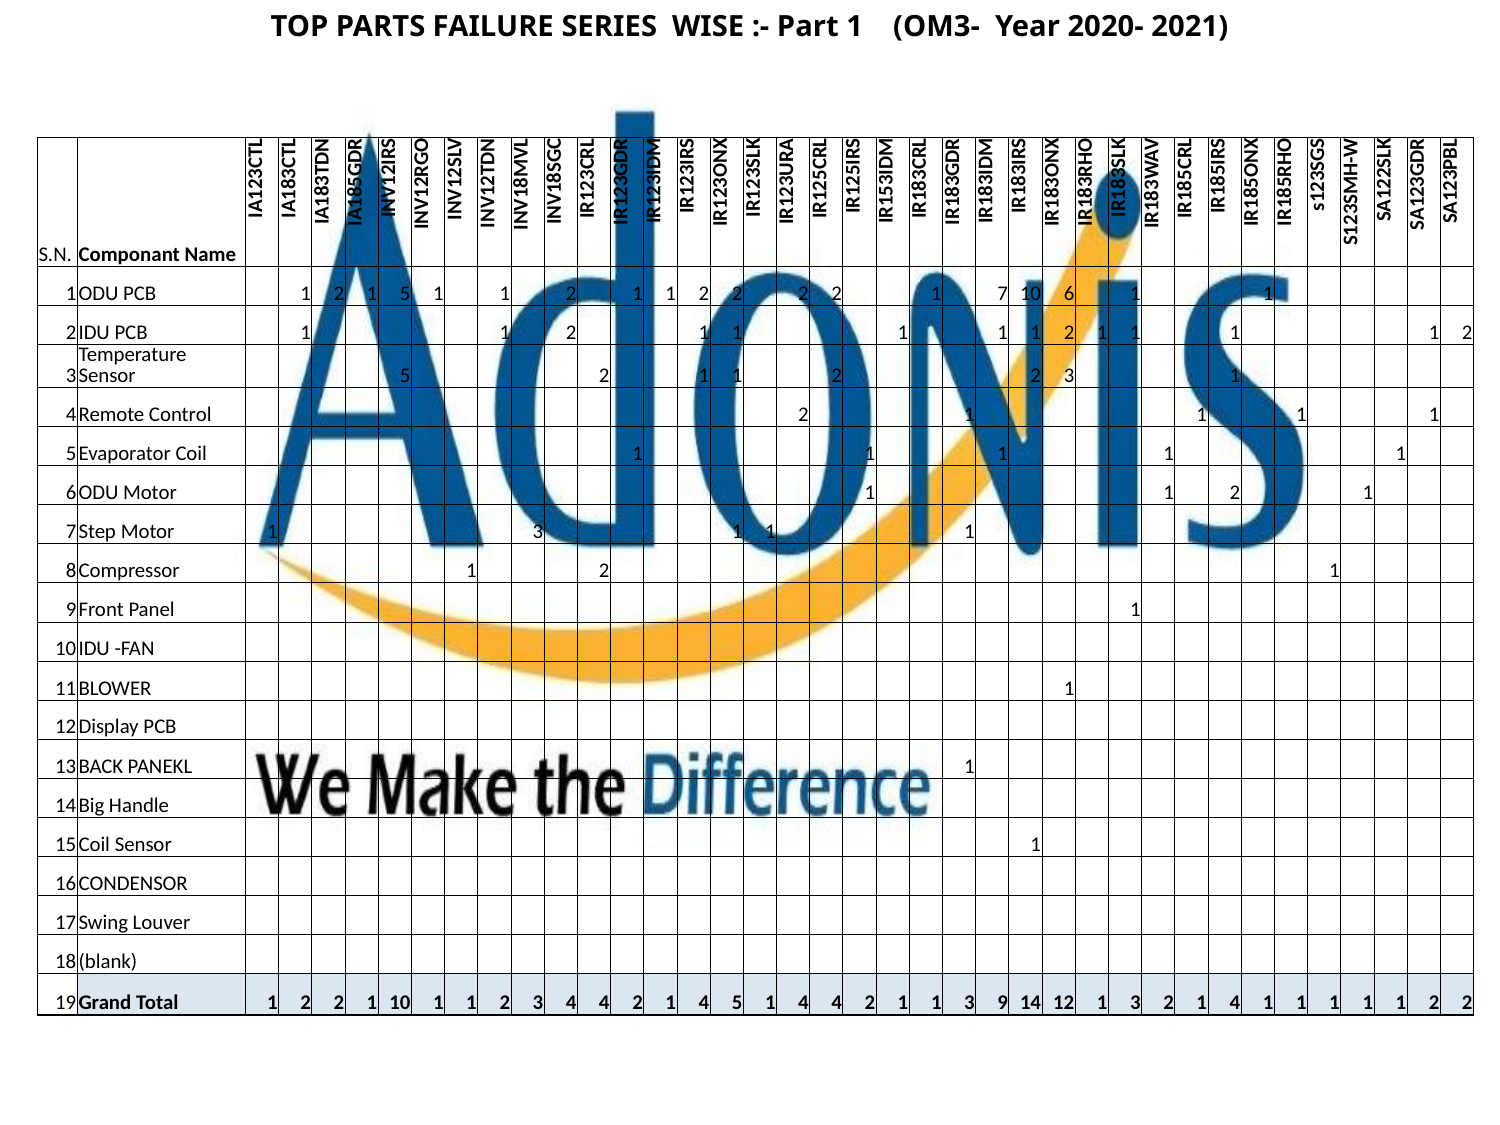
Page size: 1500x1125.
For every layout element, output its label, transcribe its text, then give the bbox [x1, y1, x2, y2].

table_cell 1 [445, 544, 477, 582]
table_cell [1308, 896, 1340, 934]
table_cell 7 [976, 267, 1008, 305]
table_cell [1076, 267, 1108, 305]
table_cell 2 [312, 974, 345, 1014]
table_cell [1109, 818, 1141, 856]
table_header IR123CRL [578, 138, 610, 266]
table_cell [976, 740, 1008, 778]
table_cell [1009, 544, 1042, 582]
table_cell [578, 583, 610, 622]
table_cell [611, 857, 643, 895]
table_cell [777, 857, 809, 895]
table_cell [578, 701, 610, 739]
table_cell [246, 345, 278, 387]
table_cell [744, 388, 776, 426]
table_cell [976, 818, 1008, 856]
table_cell [1175, 505, 1208, 543]
table_cell [1043, 896, 1075, 934]
table_cell [1209, 544, 1241, 582]
table_cell [578, 740, 610, 778]
table_cell [810, 701, 842, 739]
table_cell [379, 466, 411, 504]
table_cell [512, 740, 544, 778]
table_cell [1242, 701, 1274, 739]
table_cell [1341, 740, 1374, 778]
table_cell [1408, 466, 1440, 504]
table_cell [312, 935, 345, 973]
table_cell [445, 505, 477, 543]
table_cell 14 [1009, 974, 1042, 1014]
table_cell [744, 857, 776, 895]
table_cell [578, 466, 610, 504]
table_cell [644, 857, 677, 895]
table_cell [1043, 505, 1075, 543]
table_cell 2 [1043, 306, 1075, 344]
table_cell [1209, 701, 1241, 739]
table_cell 1 [711, 345, 743, 387]
table_cell [810, 583, 842, 622]
table_cell 15 [38, 818, 77, 856]
table_cell [1043, 857, 1075, 895]
table_cell [843, 345, 876, 387]
table_cell [1109, 896, 1141, 934]
table_cell [1142, 818, 1174, 856]
table_cell Evaporator Coil [78, 427, 245, 465]
table_cell [1375, 857, 1407, 895]
table_cell [1375, 583, 1407, 622]
table_cell [1175, 306, 1208, 344]
table_cell [1142, 623, 1174, 661]
table_header IR125CRL [810, 138, 842, 266]
table_cell [379, 740, 411, 778]
table_cell [678, 505, 710, 543]
table_cell [1175, 935, 1208, 973]
table_cell [810, 306, 842, 344]
table_cell 10 [38, 623, 77, 661]
table_cell [1076, 583, 1108, 622]
table_cell [678, 779, 710, 817]
table_cell [478, 779, 511, 817]
table_cell [1308, 818, 1340, 856]
table_cell 1 [1242, 267, 1274, 305]
table_cell [379, 818, 411, 856]
table_cell [1408, 740, 1440, 778]
table_cell [943, 857, 975, 895]
table_cell [1009, 779, 1042, 817]
table_cell 10 [1009, 267, 1042, 305]
table_cell 2 [545, 267, 577, 305]
table_cell [246, 623, 278, 661]
table_cell [843, 896, 876, 934]
table_cell [246, 306, 278, 344]
table_cell [711, 935, 743, 973]
table_cell [810, 544, 842, 582]
table_cell [877, 779, 909, 817]
table_cell [1175, 623, 1208, 661]
table_cell [512, 267, 544, 305]
table_cell [877, 701, 909, 739]
table_cell [644, 388, 677, 426]
table_cell 3 [38, 345, 77, 387]
table_cell [943, 662, 975, 700]
table_cell [545, 896, 577, 934]
table_cell [1242, 388, 1274, 426]
table_cell [943, 896, 975, 934]
table_cell [678, 466, 710, 504]
table_cell [578, 818, 610, 856]
table_header IR183RHO [1076, 138, 1108, 266]
table_cell [445, 306, 477, 344]
table_header INV12SLV [445, 138, 477, 266]
table_cell [611, 306, 643, 344]
table_cell [1441, 818, 1473, 856]
table_cell [1408, 623, 1440, 661]
table_cell [1009, 388, 1042, 426]
table_cell 1 [1109, 306, 1141, 344]
table_cell [644, 505, 677, 543]
table_cell [1341, 544, 1374, 582]
table_cell [644, 779, 677, 817]
table_cell [1275, 345, 1307, 387]
table_cell [1242, 306, 1274, 344]
table_cell [545, 935, 577, 973]
table_cell [1209, 505, 1241, 543]
table_cell [943, 935, 975, 973]
table_cell [1341, 857, 1374, 895]
table_cell [578, 779, 610, 817]
table_cell [1242, 740, 1274, 778]
table_cell [312, 427, 345, 465]
table_cell [545, 701, 577, 739]
table_cell [711, 466, 743, 504]
table_cell [1109, 662, 1141, 700]
table_cell [312, 345, 345, 387]
table_cell [1408, 935, 1440, 973]
table_cell [1142, 544, 1174, 582]
table_header IR153IDM [877, 138, 909, 266]
table_cell [1308, 505, 1340, 543]
table_cell [346, 857, 378, 895]
table_cell [1408, 779, 1440, 817]
table_cell [910, 388, 942, 426]
table_cell [1441, 779, 1473, 817]
table_cell [744, 662, 776, 700]
table_cell 1 [1375, 427, 1407, 465]
table_cell 1 [644, 974, 677, 1014]
table_cell [777, 623, 809, 661]
table_cell IDU PCB [78, 306, 245, 344]
table_cell [346, 345, 378, 387]
table_cell [777, 935, 809, 973]
table_cell [346, 701, 378, 739]
table_cell [976, 544, 1008, 582]
table_cell [910, 623, 942, 661]
table_cell [877, 544, 909, 582]
table_cell (blank) [78, 935, 245, 973]
table_cell Step Motor [78, 505, 245, 543]
table_cell [711, 740, 743, 778]
table_cell Big Handle [78, 779, 245, 817]
table_cell 9 [38, 583, 77, 622]
table_cell [1076, 466, 1108, 504]
table_cell [1009, 740, 1042, 778]
table_cell [445, 779, 477, 817]
table_cell 1 [1009, 818, 1042, 856]
table_cell [1242, 896, 1274, 934]
table_cell 1 [611, 267, 643, 305]
table_cell [678, 662, 710, 700]
table_cell [910, 779, 942, 817]
table_cell 8 [38, 544, 77, 582]
table_cell [1175, 857, 1208, 895]
table_cell 3 [1109, 974, 1141, 1014]
table_cell 1 [1175, 388, 1208, 426]
table_cell [1308, 857, 1340, 895]
table_cell 10 [379, 974, 411, 1014]
table_cell [379, 896, 411, 934]
table_cell Grand Total [78, 974, 245, 1014]
table_cell [1076, 662, 1108, 700]
table_cell [512, 818, 544, 856]
table_cell 1 [1275, 388, 1307, 426]
table_cell BACK PANEKL [78, 740, 245, 778]
table_cell [644, 935, 677, 973]
table_cell [1175, 779, 1208, 817]
table_cell [877, 857, 909, 895]
table_cell [445, 623, 477, 661]
table_cell 12 [1043, 974, 1075, 1014]
table_cell 4 [1209, 974, 1241, 1014]
table_cell [312, 818, 345, 856]
table_cell [445, 267, 477, 305]
table_cell [1275, 935, 1307, 973]
table_cell [1308, 306, 1340, 344]
table_cell [246, 466, 278, 504]
table_cell 1 [1009, 306, 1042, 344]
table_cell [279, 544, 311, 582]
table_cell [279, 345, 311, 387]
table_cell [910, 935, 942, 973]
table_cell [545, 388, 577, 426]
table_cell [478, 818, 511, 856]
table_header IR183IDM [976, 138, 1008, 266]
table_cell [445, 345, 477, 387]
table_cell [1408, 818, 1440, 856]
table_cell [346, 583, 378, 622]
table_cell [545, 505, 577, 543]
table_cell 2 [38, 306, 77, 344]
table_cell [1308, 779, 1340, 817]
table_cell [512, 427, 544, 465]
table_cell 2 [1009, 345, 1042, 387]
table_header IR185CRL [1175, 138, 1208, 266]
table_cell [1242, 935, 1274, 973]
table_cell 1 [1175, 974, 1208, 1014]
table_cell [545, 345, 577, 387]
table_cell [1308, 466, 1340, 504]
table_cell [1043, 818, 1075, 856]
table_cell [1275, 466, 1307, 504]
table_cell [1109, 388, 1141, 426]
table_cell [1441, 857, 1473, 895]
table_cell [379, 583, 411, 622]
table_cell [877, 583, 909, 622]
table_cell [1308, 267, 1340, 305]
table_cell [910, 701, 942, 739]
table_cell [976, 345, 1008, 387]
table_cell [1308, 701, 1340, 739]
table_cell [246, 857, 278, 895]
table_cell [877, 935, 909, 973]
table_cell [1142, 505, 1174, 543]
table_cell [246, 267, 278, 305]
table_cell [1375, 935, 1407, 973]
table_cell [1441, 623, 1473, 661]
table_cell [1175, 701, 1208, 739]
table_cell 1 [843, 427, 876, 465]
table_cell [1209, 857, 1241, 895]
table_cell 7 [38, 505, 77, 543]
table_cell [744, 818, 776, 856]
table_cell [379, 427, 411, 465]
table_cell [777, 583, 809, 622]
table_cell [1275, 818, 1307, 856]
table_cell [1076, 935, 1108, 973]
table_cell [379, 935, 411, 973]
table_cell [346, 935, 378, 973]
table_cell [711, 427, 743, 465]
table_cell [1142, 857, 1174, 895]
table_cell [1441, 505, 1473, 543]
table_cell [346, 466, 378, 504]
table_header IR185RHO [1275, 138, 1307, 266]
table_cell [412, 427, 444, 465]
table_header IR183CRL [910, 138, 942, 266]
table_cell [246, 740, 278, 778]
table_cell 2 [578, 544, 610, 582]
table_cell [512, 583, 544, 622]
table_cell [312, 740, 345, 778]
table_cell [512, 466, 544, 504]
table_cell [1242, 662, 1274, 700]
table_cell [744, 583, 776, 622]
table_cell [1175, 466, 1208, 504]
table_cell [910, 818, 942, 856]
table_cell [1408, 662, 1440, 700]
table_cell [744, 779, 776, 817]
table_cell [1441, 345, 1473, 387]
table_cell [877, 662, 909, 700]
table_cell [478, 345, 511, 387]
table_header IR123ONX [711, 138, 743, 266]
table_cell 4 [545, 974, 577, 1014]
table_cell [744, 701, 776, 739]
table_cell [976, 505, 1008, 543]
table_cell [678, 388, 710, 426]
table_cell 1 [279, 267, 311, 305]
table_cell [1375, 896, 1407, 934]
table_cell [1408, 583, 1440, 622]
table_cell [578, 427, 610, 465]
table_cell [346, 544, 378, 582]
table_cell [279, 427, 311, 465]
table_cell [678, 818, 710, 856]
table_cell [943, 544, 975, 582]
table_cell [1209, 388, 1241, 426]
table_cell [246, 896, 278, 934]
table_cell [1009, 623, 1042, 661]
table_cell [312, 306, 345, 344]
table_cell [1076, 818, 1108, 856]
table_cell [843, 583, 876, 622]
table_cell [312, 466, 345, 504]
table_cell [843, 267, 876, 305]
table_cell [1275, 544, 1307, 582]
table_cell [346, 505, 378, 543]
table_cell [943, 345, 975, 387]
table_cell [1441, 388, 1473, 426]
table_cell [910, 345, 942, 387]
table_cell [1076, 779, 1108, 817]
table_cell Coil Sensor [78, 818, 245, 856]
table_cell [611, 740, 643, 778]
table_cell Front Panel [78, 583, 245, 622]
table_cell [843, 388, 876, 426]
table_cell 5 [38, 427, 77, 465]
table_cell [1175, 583, 1208, 622]
table_cell [711, 896, 743, 934]
table_cell [1375, 345, 1407, 387]
table_cell [578, 896, 610, 934]
table_cell [744, 466, 776, 504]
table_cell [312, 583, 345, 622]
table_cell [379, 623, 411, 661]
table_cell [976, 935, 1008, 973]
table_cell [843, 623, 876, 661]
table_cell [445, 740, 477, 778]
table_header IR123URA [777, 138, 809, 266]
picture [0, 0, 1500, 1125]
table_cell [412, 623, 444, 661]
table_cell [1043, 935, 1075, 973]
table_cell [777, 345, 809, 387]
table_cell [578, 388, 610, 426]
table_cell [1441, 896, 1473, 934]
table_header Componant Name [78, 138, 245, 266]
table_cell [1142, 583, 1174, 622]
table_header SA123PBL [1441, 138, 1473, 266]
table_cell 1 [246, 974, 278, 1014]
table_cell [877, 267, 909, 305]
table_cell [379, 505, 411, 543]
table_cell [512, 544, 544, 582]
table_cell [578, 505, 610, 543]
table_cell [512, 857, 544, 895]
table_cell [810, 857, 842, 895]
table_cell [1375, 740, 1407, 778]
table_cell [1408, 544, 1440, 582]
table_header IR183WAV [1142, 138, 1174, 266]
table_cell [843, 505, 876, 543]
table_cell [611, 896, 643, 934]
table_cell [478, 740, 511, 778]
table_cell [943, 466, 975, 504]
table_cell [412, 544, 444, 582]
table_cell 2 [1142, 974, 1174, 1014]
table_cell [478, 935, 511, 973]
table_cell 1 [678, 306, 710, 344]
table_cell 1 [943, 505, 975, 543]
table_cell [445, 662, 477, 700]
table_cell [312, 544, 345, 582]
table_cell 6 [38, 466, 77, 504]
table_cell [545, 662, 577, 700]
table_cell [412, 857, 444, 895]
table_cell [1308, 427, 1340, 465]
table_cell [1341, 818, 1374, 856]
table_cell [678, 544, 710, 582]
table_cell [445, 818, 477, 856]
table_cell [744, 896, 776, 934]
table_cell [910, 857, 942, 895]
table_cell [1242, 544, 1274, 582]
table_cell [379, 701, 411, 739]
table_cell [1043, 779, 1075, 817]
table_cell 1 [976, 427, 1008, 465]
table_cell 14 [38, 779, 77, 817]
table_header INV18MVL [512, 138, 544, 266]
table_cell [412, 701, 444, 739]
table_cell [644, 740, 677, 778]
table_cell [1009, 662, 1042, 700]
table_cell 1 [1308, 974, 1340, 1014]
table_header IA183TDN [312, 138, 345, 266]
table_cell [578, 306, 610, 344]
table_cell Display PCB [78, 701, 245, 739]
table_cell [644, 818, 677, 856]
table_cell [1043, 583, 1075, 622]
table_cell 1 [1275, 974, 1307, 1014]
table_cell [777, 505, 809, 543]
table_cell 1 [910, 267, 942, 305]
table_cell [1341, 505, 1374, 543]
table_cell [1142, 701, 1174, 739]
table_cell [910, 740, 942, 778]
table_cell [1175, 818, 1208, 856]
table_cell 2 [279, 974, 311, 1014]
table_cell [611, 818, 643, 856]
table_cell [777, 818, 809, 856]
table_cell Swing Louver [78, 896, 245, 934]
table_cell [1142, 779, 1174, 817]
table_cell [1441, 544, 1473, 582]
table_cell [412, 935, 444, 973]
table_cell [1142, 345, 1174, 387]
table_cell [246, 388, 278, 426]
table_cell 3 [943, 974, 975, 1014]
table_cell [777, 466, 809, 504]
table_cell [279, 662, 311, 700]
table_cell [1408, 857, 1440, 895]
table_cell [412, 466, 444, 504]
table_cell [843, 818, 876, 856]
table_cell [1242, 623, 1274, 661]
table_cell 2 [545, 306, 577, 344]
table_cell 11 [38, 662, 77, 700]
table_cell [1275, 505, 1307, 543]
table_cell [1076, 740, 1108, 778]
table_cell [1341, 427, 1374, 465]
table_cell 4 [810, 974, 842, 1014]
table_cell [877, 623, 909, 661]
table_cell [810, 818, 842, 856]
table_cell [1341, 388, 1374, 426]
table_cell [1375, 505, 1407, 543]
table_cell 16 [38, 857, 77, 895]
table_cell [445, 583, 477, 622]
table_cell 2 [678, 267, 710, 305]
table_cell [1109, 623, 1141, 661]
table_cell [843, 779, 876, 817]
table_cell [412, 740, 444, 778]
table_cell [711, 857, 743, 895]
table_cell [1109, 466, 1141, 504]
table_cell 2 [843, 974, 876, 1014]
table_cell [943, 623, 975, 661]
table_cell 12 [38, 701, 77, 739]
table_cell 5 [379, 345, 411, 387]
table_cell [578, 935, 610, 973]
table_cell [1209, 583, 1241, 622]
table_cell 2 [810, 267, 842, 305]
table_cell 17 [38, 896, 77, 934]
table_cell [1109, 857, 1141, 895]
table_cell [1209, 818, 1241, 856]
table_cell 1 [1308, 544, 1340, 582]
table_cell [379, 388, 411, 426]
table_cell [1408, 505, 1440, 543]
table_header IR123SLK [744, 138, 776, 266]
table_cell [910, 896, 942, 934]
table_cell [644, 345, 677, 387]
table_cell 1 [1375, 974, 1407, 1014]
table_cell 1 [711, 306, 743, 344]
table_cell [910, 306, 942, 344]
table_cell [810, 388, 842, 426]
table_cell [976, 896, 1008, 934]
table_cell [478, 583, 511, 622]
table_cell 1 [478, 306, 511, 344]
table_cell [877, 740, 909, 778]
table_cell [1175, 427, 1208, 465]
table_cell [1109, 544, 1141, 582]
table_cell [611, 345, 643, 387]
table_cell [1275, 779, 1307, 817]
table_cell [346, 779, 378, 817]
table_cell 4 [38, 388, 77, 426]
table_cell [412, 662, 444, 700]
table_cell [910, 427, 942, 465]
table_cell [1109, 345, 1141, 387]
table_cell [346, 896, 378, 934]
table_cell [976, 388, 1008, 426]
table_header INV18SGC [545, 138, 577, 266]
table_cell [1308, 388, 1340, 426]
table_cell [1175, 267, 1208, 305]
table_cell Temperature Sensor [78, 345, 245, 387]
table_cell 1 [678, 345, 710, 387]
table_cell [976, 466, 1008, 504]
table_cell [1375, 306, 1407, 344]
table_cell [777, 701, 809, 739]
table_cell [976, 857, 1008, 895]
table_cell [744, 544, 776, 582]
table_header INV12IRS [379, 138, 411, 266]
table_cell [810, 896, 842, 934]
table_cell [611, 388, 643, 426]
table_cell [1408, 427, 1440, 465]
table_cell [1043, 544, 1075, 582]
table_cell [711, 701, 743, 739]
table_cell 2 [312, 267, 345, 305]
table_cell [910, 583, 942, 622]
table_cell [578, 857, 610, 895]
table_cell [1341, 662, 1374, 700]
table_cell [678, 740, 710, 778]
table_cell [711, 818, 743, 856]
table_cell [1076, 701, 1108, 739]
table_cell [246, 779, 278, 817]
table_cell [279, 583, 311, 622]
table_cell [246, 935, 278, 973]
table_cell [1142, 388, 1174, 426]
table_cell [810, 505, 842, 543]
table_cell [1375, 818, 1407, 856]
table_cell [346, 662, 378, 700]
table_cell [578, 267, 610, 305]
table_cell [279, 388, 311, 426]
table_cell 1 [877, 974, 909, 1014]
table_cell [711, 388, 743, 426]
table_cell 1 [843, 466, 876, 504]
table_cell 1 [1076, 306, 1108, 344]
table_cell 13 [38, 740, 77, 778]
table_cell ODU PCB [78, 267, 245, 305]
table_cell [678, 935, 710, 973]
table_cell [1308, 623, 1340, 661]
table_cell [678, 623, 710, 661]
table_cell [1175, 544, 1208, 582]
table_cell 2 [1441, 974, 1473, 1014]
table_cell [346, 388, 378, 426]
table_cell 1 [1142, 427, 1174, 465]
table_cell [943, 701, 975, 739]
table_cell [1076, 345, 1108, 387]
table_cell [1043, 740, 1075, 778]
table_cell [1109, 740, 1141, 778]
table_cell [843, 306, 876, 344]
table_cell [545, 544, 577, 582]
table_cell 2 [478, 974, 511, 1014]
table_cell [943, 306, 975, 344]
table_cell [478, 544, 511, 582]
table_cell [279, 466, 311, 504]
table_cell [478, 505, 511, 543]
table_cell [1076, 857, 1108, 895]
table_cell [1408, 896, 1440, 934]
table_cell [611, 466, 643, 504]
table_cell [412, 306, 444, 344]
table_cell [578, 623, 610, 661]
table_cell 1 [246, 505, 278, 543]
table_cell 1 [1076, 974, 1108, 1014]
table_cell [312, 701, 345, 739]
table_cell [512, 701, 544, 739]
table_cell [810, 740, 842, 778]
table_cell [445, 388, 477, 426]
table_cell 3 [512, 974, 544, 1014]
table_cell [678, 583, 710, 622]
table_cell [1308, 583, 1340, 622]
table_cell [976, 779, 1008, 817]
table_cell 1 [1408, 388, 1440, 426]
table_cell 2 [578, 345, 610, 387]
table_cell [312, 896, 345, 934]
table_cell [1043, 388, 1075, 426]
table_header INV12TDN [478, 138, 511, 266]
table_cell [644, 583, 677, 622]
table_cell [1375, 662, 1407, 700]
table_cell [611, 701, 643, 739]
table_cell [1043, 701, 1075, 739]
table_cell 1 [279, 306, 311, 344]
table_cell 1 [445, 974, 477, 1014]
table_header IR123IDM [644, 138, 677, 266]
table_cell [1142, 267, 1174, 305]
table_cell [1209, 896, 1241, 934]
table_cell [1076, 896, 1108, 934]
table_cell 2 [1408, 974, 1440, 1014]
table_cell [512, 935, 544, 973]
text_box TOP PARTS FAILURE SERIES WISE :- Part 1 (OM3- Year 2020- 2021) [74, 0, 1425, 93]
table_cell [678, 896, 710, 934]
table_cell [644, 306, 677, 344]
table_cell [711, 623, 743, 661]
table_header IR125IRS [843, 138, 876, 266]
table_cell [843, 544, 876, 582]
table_cell [943, 583, 975, 622]
table_cell [1142, 306, 1174, 344]
table_cell [1308, 935, 1340, 973]
table_cell [1275, 623, 1307, 661]
table_cell [1009, 701, 1042, 739]
table_cell [545, 740, 577, 778]
table_cell [246, 544, 278, 582]
table_cell [312, 388, 345, 426]
table_cell [711, 583, 743, 622]
table_cell [1109, 701, 1141, 739]
table_cell [379, 306, 411, 344]
table_cell [478, 662, 511, 700]
table_cell [744, 935, 776, 973]
table_cell [644, 662, 677, 700]
table_cell [1408, 267, 1440, 305]
table_cell [611, 583, 643, 622]
table_cell [810, 779, 842, 817]
table_cell [478, 857, 511, 895]
table_cell [877, 388, 909, 426]
table_cell [1441, 662, 1473, 700]
table_header IA123CTL [246, 138, 278, 266]
table_cell [1441, 267, 1473, 305]
table_cell [1242, 427, 1274, 465]
table_cell [1142, 896, 1174, 934]
table_cell [512, 306, 544, 344]
table_cell [1441, 427, 1473, 465]
table_cell [1341, 583, 1374, 622]
table_cell [445, 857, 477, 895]
table_cell [678, 427, 710, 465]
table_cell [445, 896, 477, 934]
table_header IR123GDR [611, 138, 643, 266]
table_cell 1 [346, 267, 378, 305]
table_cell [810, 427, 842, 465]
table_cell 3 [512, 505, 544, 543]
table_cell [943, 427, 975, 465]
table_cell [777, 544, 809, 582]
table_cell 1 [976, 306, 1008, 344]
table_cell 18 [38, 935, 77, 973]
table_cell CONDENSOR [78, 857, 245, 895]
table_cell [943, 779, 975, 817]
table_cell [512, 779, 544, 817]
table_cell [1043, 466, 1075, 504]
table_cell [1275, 740, 1307, 778]
table_cell [1408, 701, 1440, 739]
table_cell [1209, 740, 1241, 778]
table_cell [843, 935, 876, 973]
table_cell [512, 623, 544, 661]
table_cell [1109, 427, 1141, 465]
table_cell [777, 427, 809, 465]
table_cell 5 [379, 267, 411, 305]
table_cell [1242, 857, 1274, 895]
table_cell [1341, 267, 1374, 305]
table_cell 2 [777, 388, 809, 426]
table_cell [810, 935, 842, 973]
table_cell [279, 857, 311, 895]
table_cell [279, 818, 311, 856]
table_cell 1 [1043, 662, 1075, 700]
table_cell [1209, 623, 1241, 661]
table_cell [478, 896, 511, 934]
table_cell [379, 857, 411, 895]
table_cell [312, 857, 345, 895]
table_cell 1 [1242, 974, 1274, 1014]
table_cell [1275, 701, 1307, 739]
table_cell 1 [412, 974, 444, 1014]
table_cell 1 [744, 505, 776, 543]
table_cell [1275, 662, 1307, 700]
table_cell [1375, 544, 1407, 582]
table_cell [843, 662, 876, 700]
table_cell [744, 306, 776, 344]
table_cell [744, 740, 776, 778]
table_cell [1275, 857, 1307, 895]
table_cell [1209, 662, 1241, 700]
table_cell [711, 662, 743, 700]
table_cell 1 [644, 267, 677, 305]
table_cell [1308, 740, 1340, 778]
table_cell [412, 505, 444, 543]
table_cell [545, 427, 577, 465]
table_cell [379, 779, 411, 817]
table_cell 1 [1142, 466, 1174, 504]
table_cell 1 [1209, 306, 1241, 344]
table_cell [1341, 896, 1374, 934]
table_cell [1375, 623, 1407, 661]
table_cell [910, 544, 942, 582]
table_cell 1 [1341, 466, 1374, 504]
table_cell [1242, 345, 1274, 387]
table_cell [312, 623, 345, 661]
table_header IR183ONX [1043, 138, 1075, 266]
table_cell [1341, 935, 1374, 973]
table_cell [279, 623, 311, 661]
table_cell 4 [678, 974, 710, 1014]
table_cell [1275, 896, 1307, 934]
table_cell 1 [1408, 306, 1440, 344]
table_cell [1175, 662, 1208, 700]
table_cell [611, 935, 643, 973]
table_cell [611, 623, 643, 661]
table_cell [777, 740, 809, 778]
table_cell [512, 896, 544, 934]
table_cell [1375, 701, 1407, 739]
table_cell [578, 662, 610, 700]
table_cell [644, 544, 677, 582]
table_cell [545, 857, 577, 895]
table_cell [1009, 427, 1042, 465]
table_header IR183GDR [943, 138, 975, 266]
table_cell [1209, 267, 1241, 305]
table_cell [545, 583, 577, 622]
table_cell [1441, 701, 1473, 739]
table_cell [1175, 345, 1208, 387]
table_cell [1275, 267, 1307, 305]
table_cell [711, 779, 743, 817]
table_cell [1076, 427, 1108, 465]
table_cell [611, 505, 643, 543]
table_cell [1009, 857, 1042, 895]
table_cell [1175, 740, 1208, 778]
table_cell [976, 623, 1008, 661]
table_header SA122SLK [1375, 138, 1407, 266]
table_cell [346, 740, 378, 778]
table_cell [412, 345, 444, 387]
table_header IR183IRS [1009, 138, 1042, 266]
table_cell [1076, 388, 1108, 426]
table_cell [810, 662, 842, 700]
table_cell [943, 818, 975, 856]
table_cell 1 [1209, 345, 1241, 387]
table_cell [512, 388, 544, 426]
table_header S.N. [38, 138, 77, 266]
table_cell 2 [1441, 306, 1473, 344]
table_cell [1341, 701, 1374, 739]
table_cell [644, 896, 677, 934]
table_cell [744, 623, 776, 661]
table_cell [910, 466, 942, 504]
table_cell [1076, 544, 1108, 582]
table_cell [478, 466, 511, 504]
table_cell 9 [976, 974, 1008, 1014]
table_header IR185ONX [1242, 138, 1274, 266]
table_cell 1 [943, 740, 975, 778]
table_cell [877, 427, 909, 465]
table_cell [611, 779, 643, 817]
table_cell [777, 779, 809, 817]
table_cell [412, 388, 444, 426]
table_cell [1142, 740, 1174, 778]
table_cell [1009, 466, 1042, 504]
table_cell [545, 818, 577, 856]
table_cell [512, 345, 544, 387]
table_cell [1109, 505, 1141, 543]
table_cell [976, 662, 1008, 700]
table_cell [1441, 466, 1473, 504]
table_cell 1 [611, 427, 643, 465]
table_cell [1341, 306, 1374, 344]
table_cell [877, 818, 909, 856]
table_cell [445, 427, 477, 465]
table_cell [445, 935, 477, 973]
table_cell [1242, 818, 1274, 856]
table_cell [1275, 583, 1307, 622]
table_cell [877, 505, 909, 543]
table_cell [346, 306, 378, 344]
table_cell [744, 427, 776, 465]
table_cell [877, 466, 909, 504]
table_cell [777, 662, 809, 700]
table_cell [611, 544, 643, 582]
table_cell [810, 466, 842, 504]
table_cell [1275, 427, 1307, 465]
table_cell [843, 740, 876, 778]
table_cell [1242, 779, 1274, 817]
table_header S123SMH-W [1341, 138, 1374, 266]
table_header s123SGS [1308, 138, 1340, 266]
table_cell [478, 388, 511, 426]
table_cell 1 [877, 306, 909, 344]
table_cell [744, 267, 776, 305]
table_cell [644, 623, 677, 661]
table_cell 2 [711, 267, 743, 305]
table_cell Compressor [78, 544, 245, 582]
table_cell [943, 267, 975, 305]
table_cell [1341, 779, 1374, 817]
table_cell 1 [744, 974, 776, 1014]
table_cell [1341, 623, 1374, 661]
table_cell [445, 701, 477, 739]
table_cell [1076, 505, 1108, 543]
table_cell [644, 466, 677, 504]
table_cell 5 [711, 974, 743, 1014]
table_cell [1043, 427, 1075, 465]
table_cell [910, 662, 942, 700]
table_cell [412, 896, 444, 934]
table_header IR123IRS [678, 138, 710, 266]
table_cell [412, 818, 444, 856]
table_cell [1242, 466, 1274, 504]
table_cell [1441, 583, 1473, 622]
table_cell [810, 623, 842, 661]
table_cell 1 [412, 267, 444, 305]
table_cell [1308, 662, 1340, 700]
table_cell [1009, 935, 1042, 973]
table_cell [379, 662, 411, 700]
table_cell 3 [1043, 345, 1075, 387]
table_cell [1375, 466, 1407, 504]
table_cell [279, 779, 311, 817]
table_cell 2 [810, 345, 842, 387]
table_cell [1109, 779, 1141, 817]
table_cell [412, 583, 444, 622]
table_cell [744, 345, 776, 387]
table_header SA123GDR [1408, 138, 1440, 266]
table_cell [976, 701, 1008, 739]
table_cell [279, 935, 311, 973]
table_cell [877, 345, 909, 387]
table_cell [1142, 935, 1174, 973]
table_cell [877, 896, 909, 934]
table_cell [1209, 935, 1241, 973]
table_cell [843, 701, 876, 739]
table_cell [545, 779, 577, 817]
table_cell [1209, 779, 1241, 817]
table_cell [777, 896, 809, 934]
table_cell [279, 701, 311, 739]
table_header IA183CTL [279, 138, 311, 266]
table_cell ODU Motor [78, 466, 245, 504]
table_cell [1009, 505, 1042, 543]
table_cell Remote Control [78, 388, 245, 426]
table_cell 19 [38, 974, 77, 1014]
table_cell [545, 466, 577, 504]
table_cell [976, 583, 1008, 622]
table_cell [346, 427, 378, 465]
table_cell [1175, 896, 1208, 934]
table_cell [910, 505, 942, 543]
table_cell [1142, 662, 1174, 700]
table_cell [312, 505, 345, 543]
table_cell [777, 306, 809, 344]
table_cell 1 [346, 974, 378, 1014]
table_cell [1275, 306, 1307, 344]
table_cell [1441, 935, 1473, 973]
table_cell 1 [1341, 974, 1374, 1014]
table_cell [678, 857, 710, 895]
table_cell [478, 427, 511, 465]
table_cell [1209, 427, 1241, 465]
table_cell [379, 544, 411, 582]
table_cell [711, 544, 743, 582]
table_cell [512, 662, 544, 700]
table_cell [1441, 740, 1473, 778]
table_cell [445, 466, 477, 504]
table_cell [246, 662, 278, 700]
table_header IR185IRS [1209, 138, 1241, 266]
table_cell [312, 662, 345, 700]
table_cell [346, 818, 378, 856]
table_cell 2 [1209, 466, 1241, 504]
table_cell [1009, 583, 1042, 622]
table_cell 6 [1043, 267, 1075, 305]
table_cell [246, 583, 278, 622]
table_cell [678, 701, 710, 739]
table_cell [279, 896, 311, 934]
table_cell 1 [910, 974, 942, 1014]
table_cell [279, 740, 311, 778]
table_cell [843, 857, 876, 895]
table_cell 1 [1109, 267, 1141, 305]
table_cell 4 [578, 974, 610, 1014]
table_cell [611, 662, 643, 700]
table_cell [1341, 345, 1374, 387]
table_cell [1375, 388, 1407, 426]
table_cell [1375, 779, 1407, 817]
table_cell 1 [943, 388, 975, 426]
table_cell [312, 779, 345, 817]
table_cell [644, 427, 677, 465]
table_cell [246, 818, 278, 856]
table_cell [246, 427, 278, 465]
table_header IA185GDR [346, 138, 378, 266]
table_cell 2 [611, 974, 643, 1014]
table_cell 1 [711, 505, 743, 543]
table_cell [246, 701, 278, 739]
table_cell 1 [1109, 583, 1141, 622]
table_header INV12RGO [412, 138, 444, 266]
table_cell 1 [478, 267, 511, 305]
table_cell 1 [38, 267, 77, 305]
table_cell IDU -FAN [78, 623, 245, 661]
table_cell 2 [777, 267, 809, 305]
table_cell [478, 701, 511, 739]
table_cell [279, 505, 311, 543]
table_cell [1076, 623, 1108, 661]
table_cell [1109, 935, 1141, 973]
table_cell BLOWER [78, 662, 245, 700]
table_header IR183SLK [1109, 138, 1141, 266]
table_cell [545, 623, 577, 661]
table_cell [1308, 345, 1340, 387]
table_cell [346, 623, 378, 661]
table_cell [478, 623, 511, 661]
table_cell [644, 701, 677, 739]
table_cell [1242, 583, 1274, 622]
table_cell [1408, 345, 1440, 387]
table_cell [1242, 505, 1274, 543]
table_cell 4 [777, 974, 809, 1014]
table_cell [1009, 896, 1042, 934]
table_cell [412, 779, 444, 817]
table_cell [1043, 623, 1075, 661]
table_cell [1375, 267, 1407, 305]
